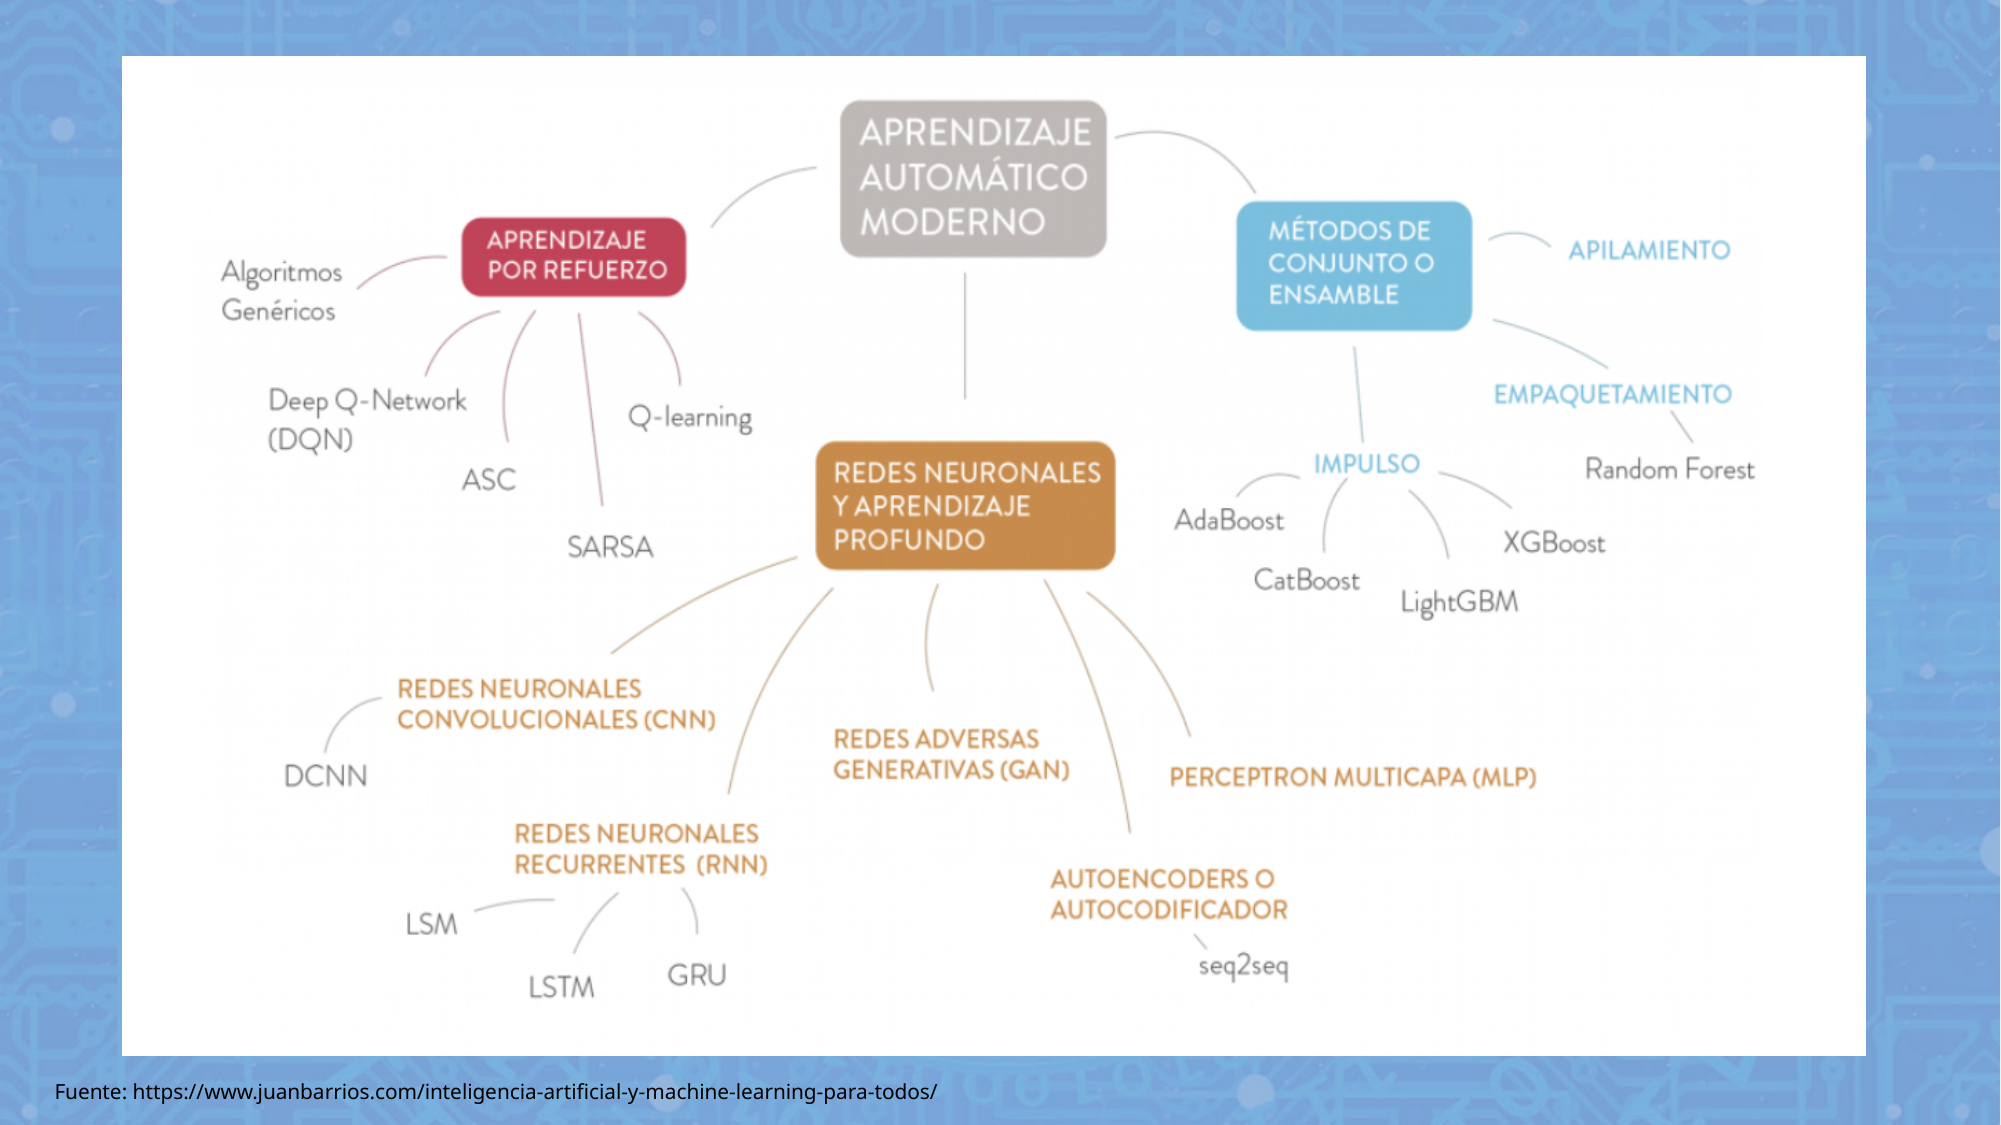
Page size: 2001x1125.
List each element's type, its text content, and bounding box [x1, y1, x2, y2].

text_box Fuente: https://www.juanbarrios.com/inteligencia-artificial-y-machine-learning-para-todos/ [0, 1071, 1118, 1111]
picture [0, 0, 2001, 1125]
